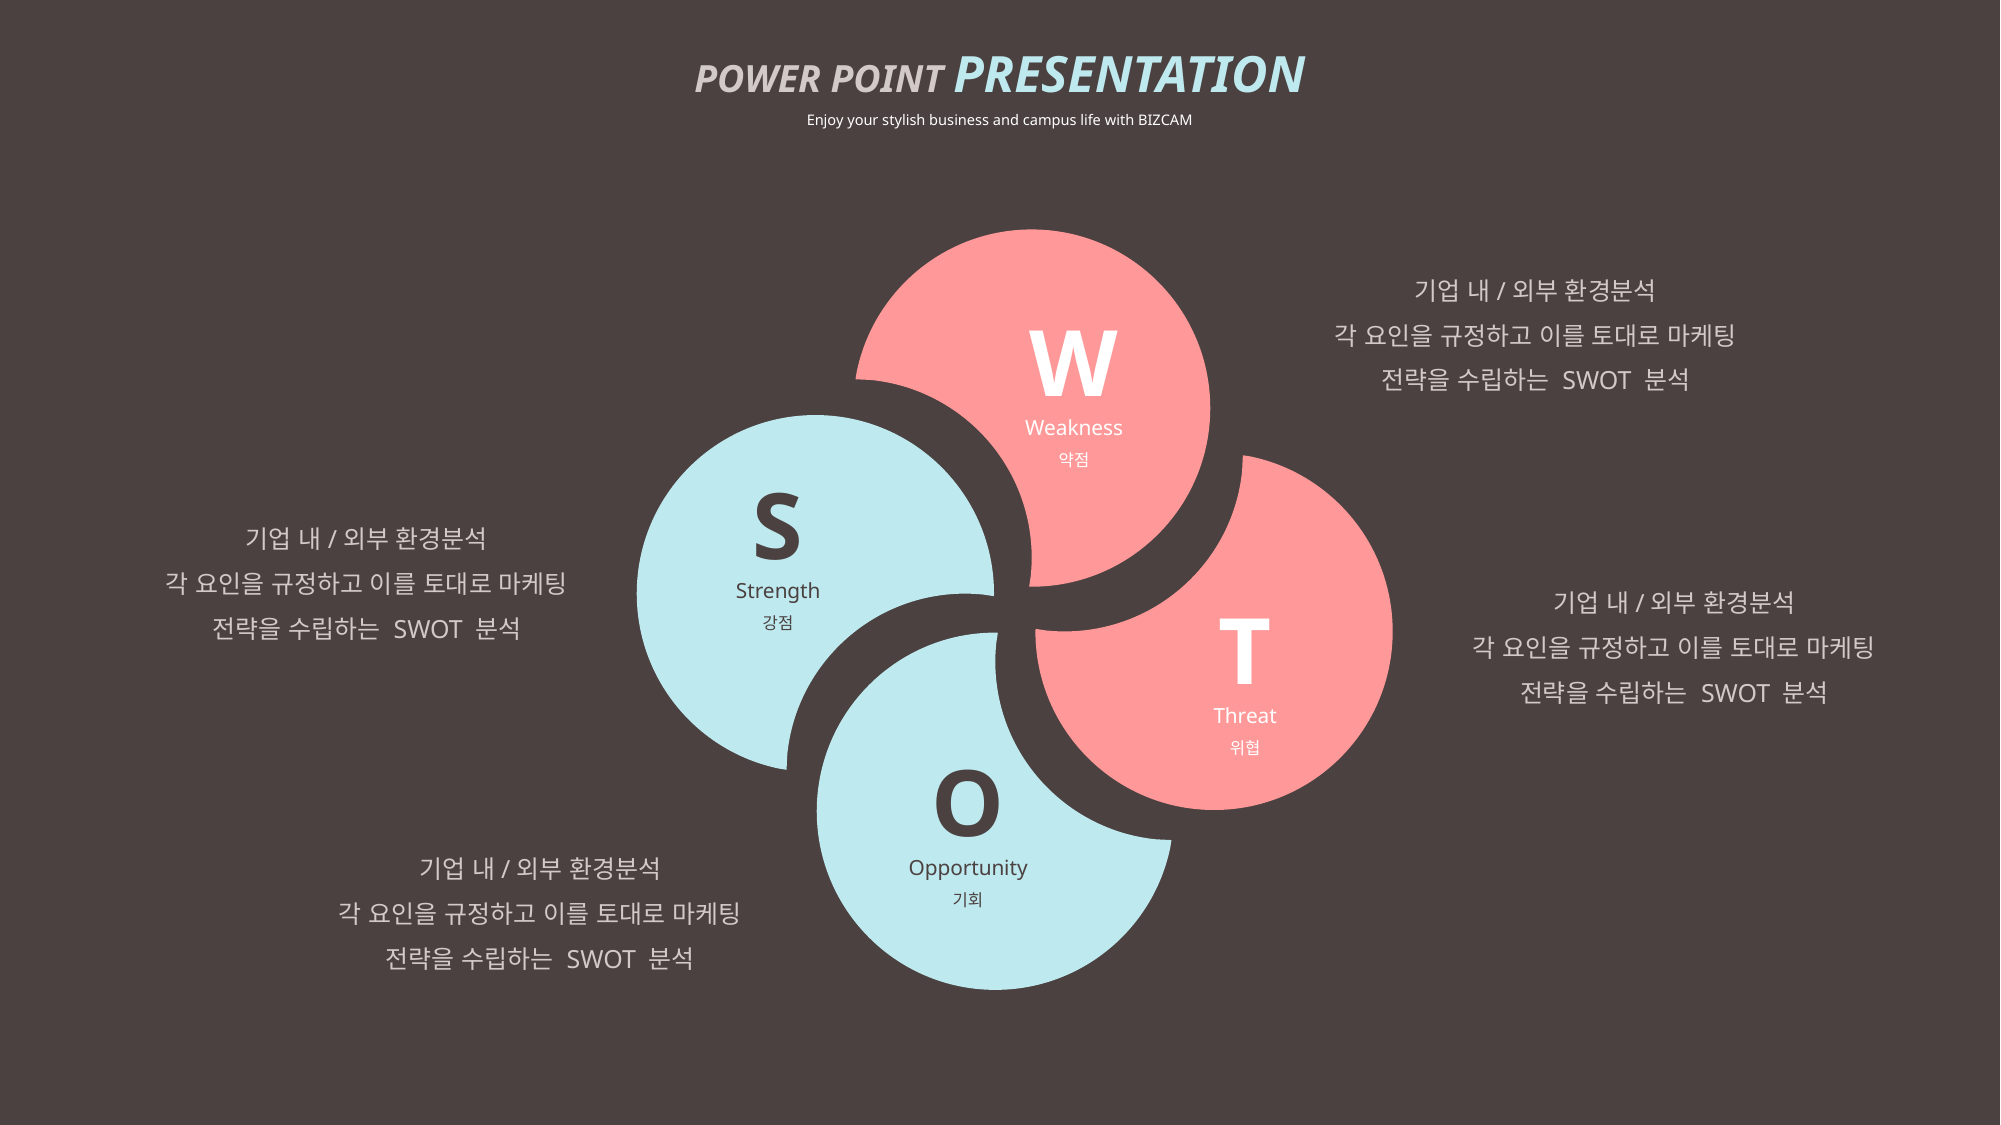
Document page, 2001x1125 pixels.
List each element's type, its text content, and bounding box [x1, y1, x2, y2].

text_box [815, 631, 1173, 991]
text_box W Weakness 약점 [958, 297, 1191, 477]
text_box 기업 내/외부 환경분석 각 요인을 규정하고 이를 토대로 마케팅 전략을 수립하는 SWOT 분석 [1295, 252, 1777, 403]
text_box T Threat 위협 [1139, 585, 1352, 766]
text_box [635, 472, 846, 771]
text_box POWER POINT PRESENTATION Enjoy your stylish business and campus life with BIZCAM [547, 4, 1453, 136]
text_box [1011, 325, 1212, 588]
text_box [1182, 454, 1394, 747]
text_box 기업 내/외부 환경분석 각 요인을 규정하고 이를 토대로 마케팅 전략을 수립하는 SWOT 분석 [299, 830, 781, 981]
text_box 기업 내/외부 환경분석 각 요인을 규정하고 이를 토대로 마케팅 전략을 수립하는 SWOT 분석 [1433, 565, 1915, 715]
text_box [1034, 613, 1334, 812]
text_box O Opportunity 기회 [855, 737, 1081, 918]
text_box S Strength 강점 [683, 460, 873, 641]
text_box [854, 228, 1173, 415]
text_box 기업 내/외부 환경분석 각 요인을 규정하고 이를 토대로 마케팅 전략을 수립하는 SWOT 분석 [126, 501, 608, 652]
text_box [695, 414, 996, 621]
